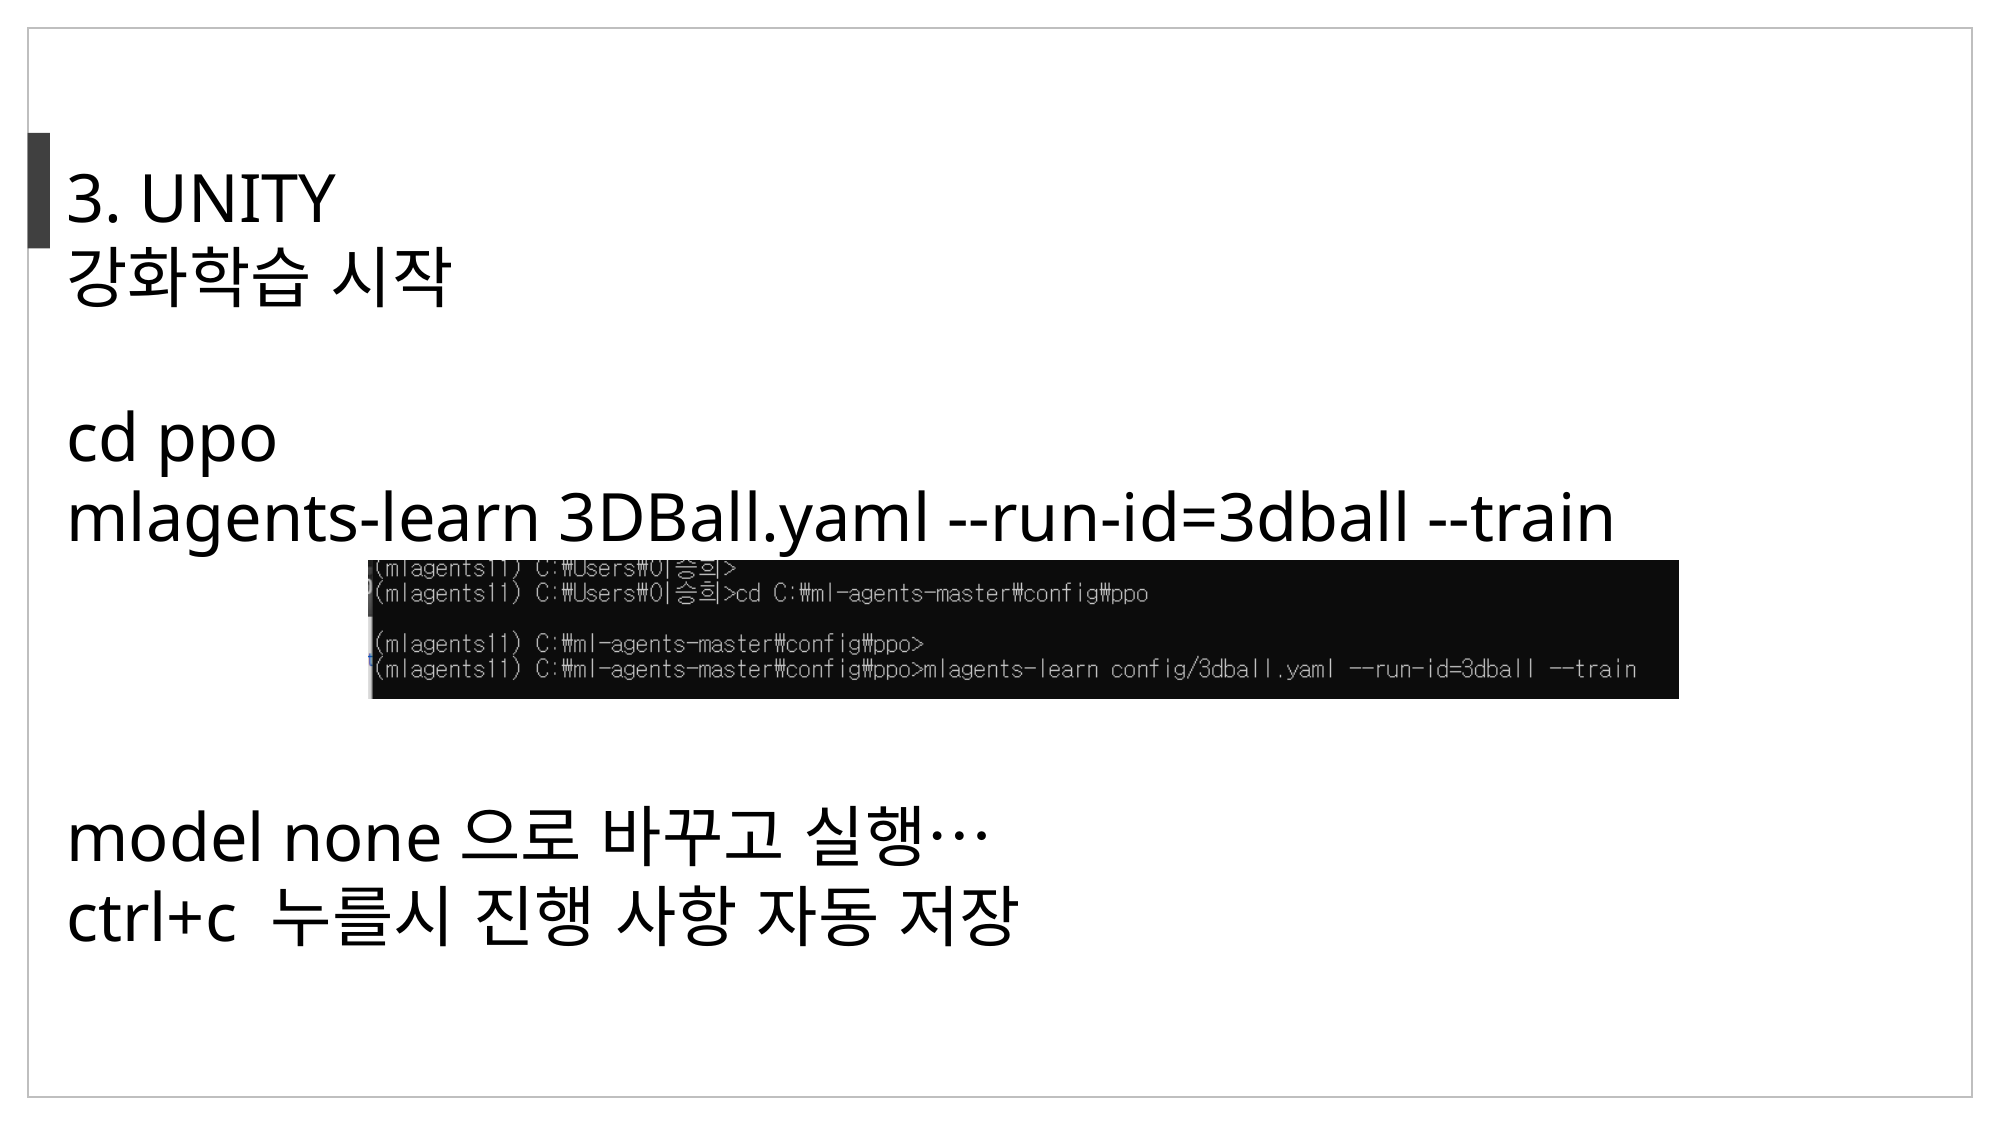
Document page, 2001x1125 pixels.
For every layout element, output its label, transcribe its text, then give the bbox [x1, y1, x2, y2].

text_box 3. UNITY [51, 147, 1605, 243]
text_box 강화학습 시작 cd ppo mlagents-learn 3DBall.yaml --run-id=3dball --train model none으로 바꾸고 실행… ctrl+c 누를시 진행 사항 자동 저장 [51, 147, 1997, 1043]
text_box [27, 249, 1973, 1098]
text_box [27, 27, 1973, 147]
text_box [27, 132, 51, 249]
picture [368, 560, 1679, 699]
